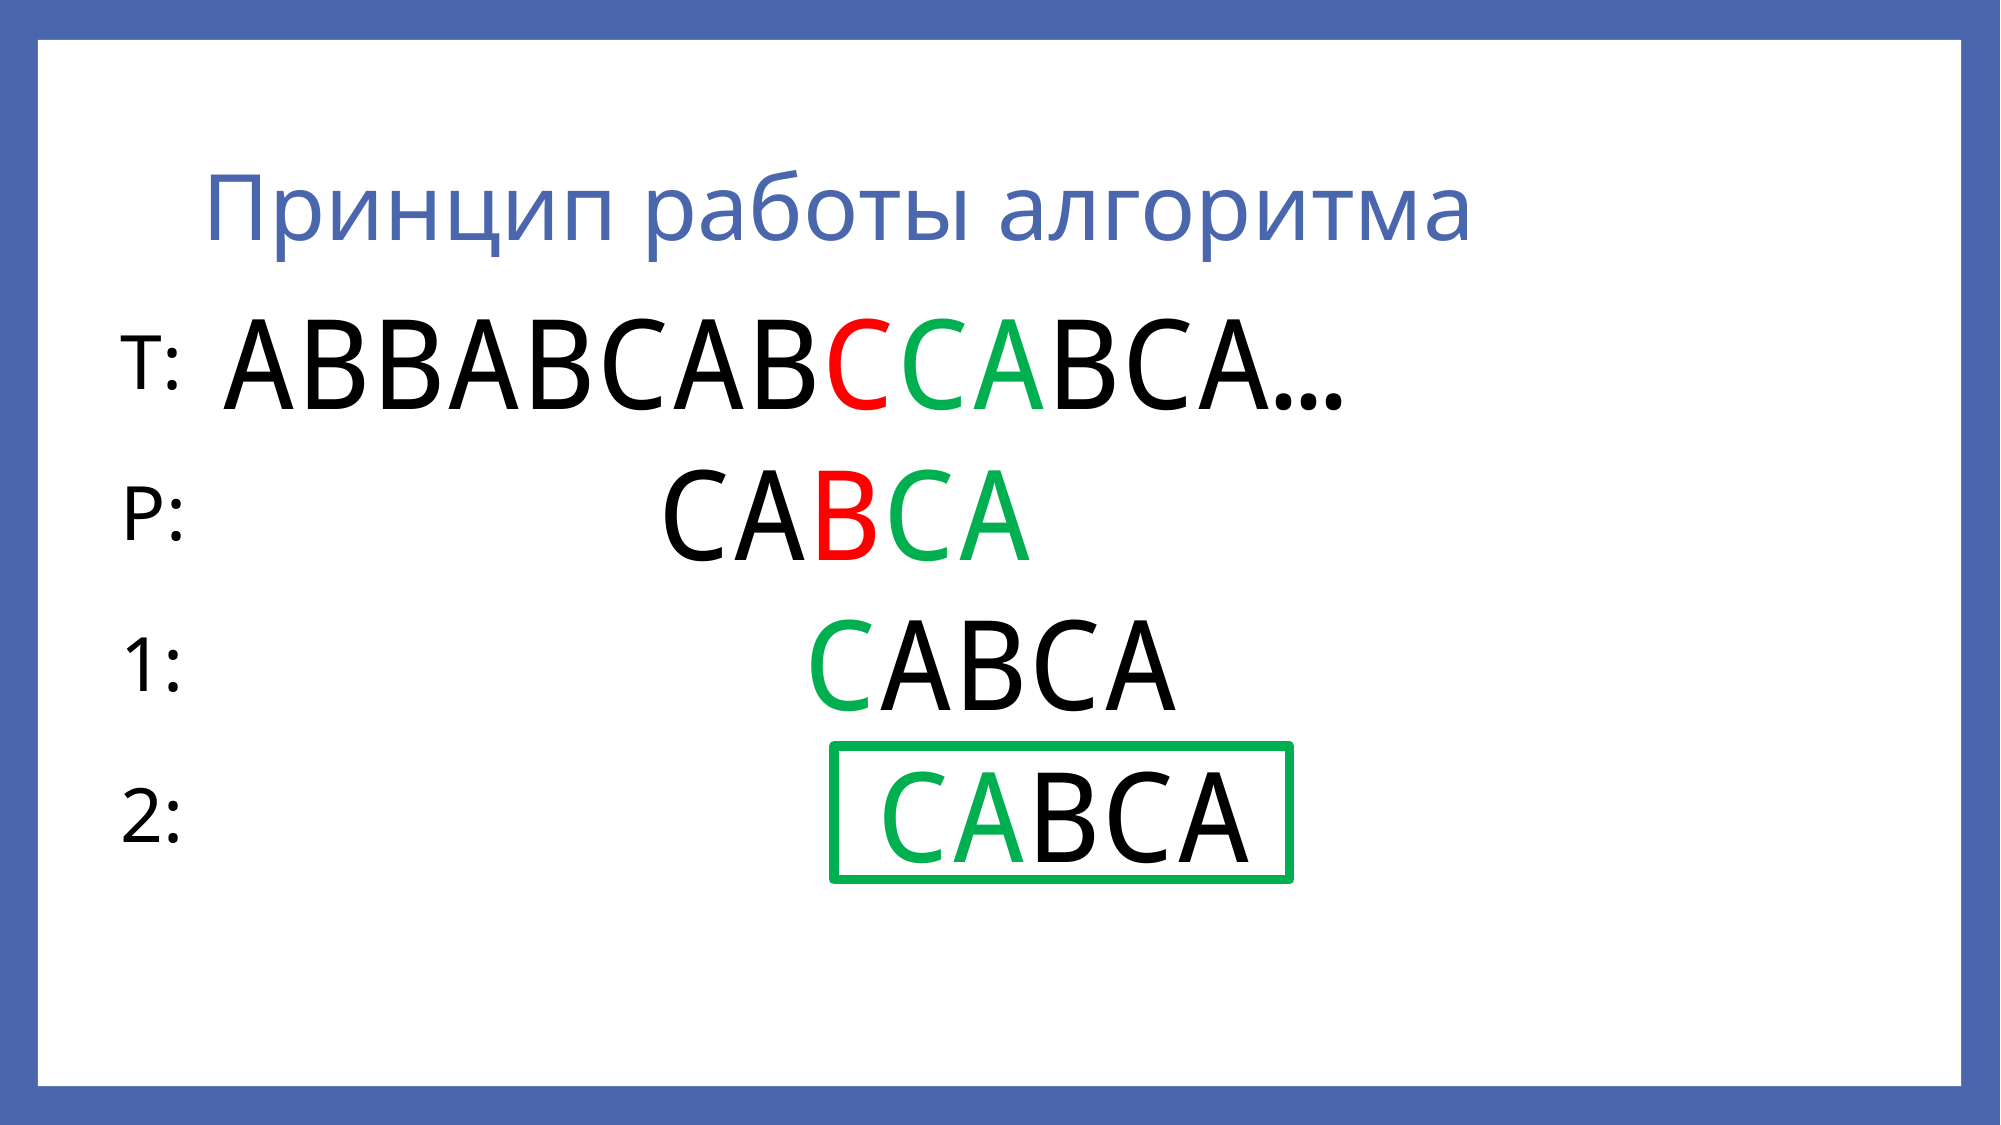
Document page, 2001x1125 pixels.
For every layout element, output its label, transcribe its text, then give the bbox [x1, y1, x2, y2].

text_box T: [105, 307, 207, 413]
title Принцип работы алгоритма [187, 99, 1808, 307]
text_box 2: [105, 759, 207, 865]
text_box ABBABCABCCABCA… [206, 277, 2000, 442]
text_box 1: [105, 609, 207, 714]
text_box CABCA [861, 729, 1703, 895]
text_box [832, 744, 1291, 881]
text_box CABCA [788, 577, 1630, 743]
text_box CABCA [642, 428, 1484, 593]
text_box P: [105, 458, 207, 564]
